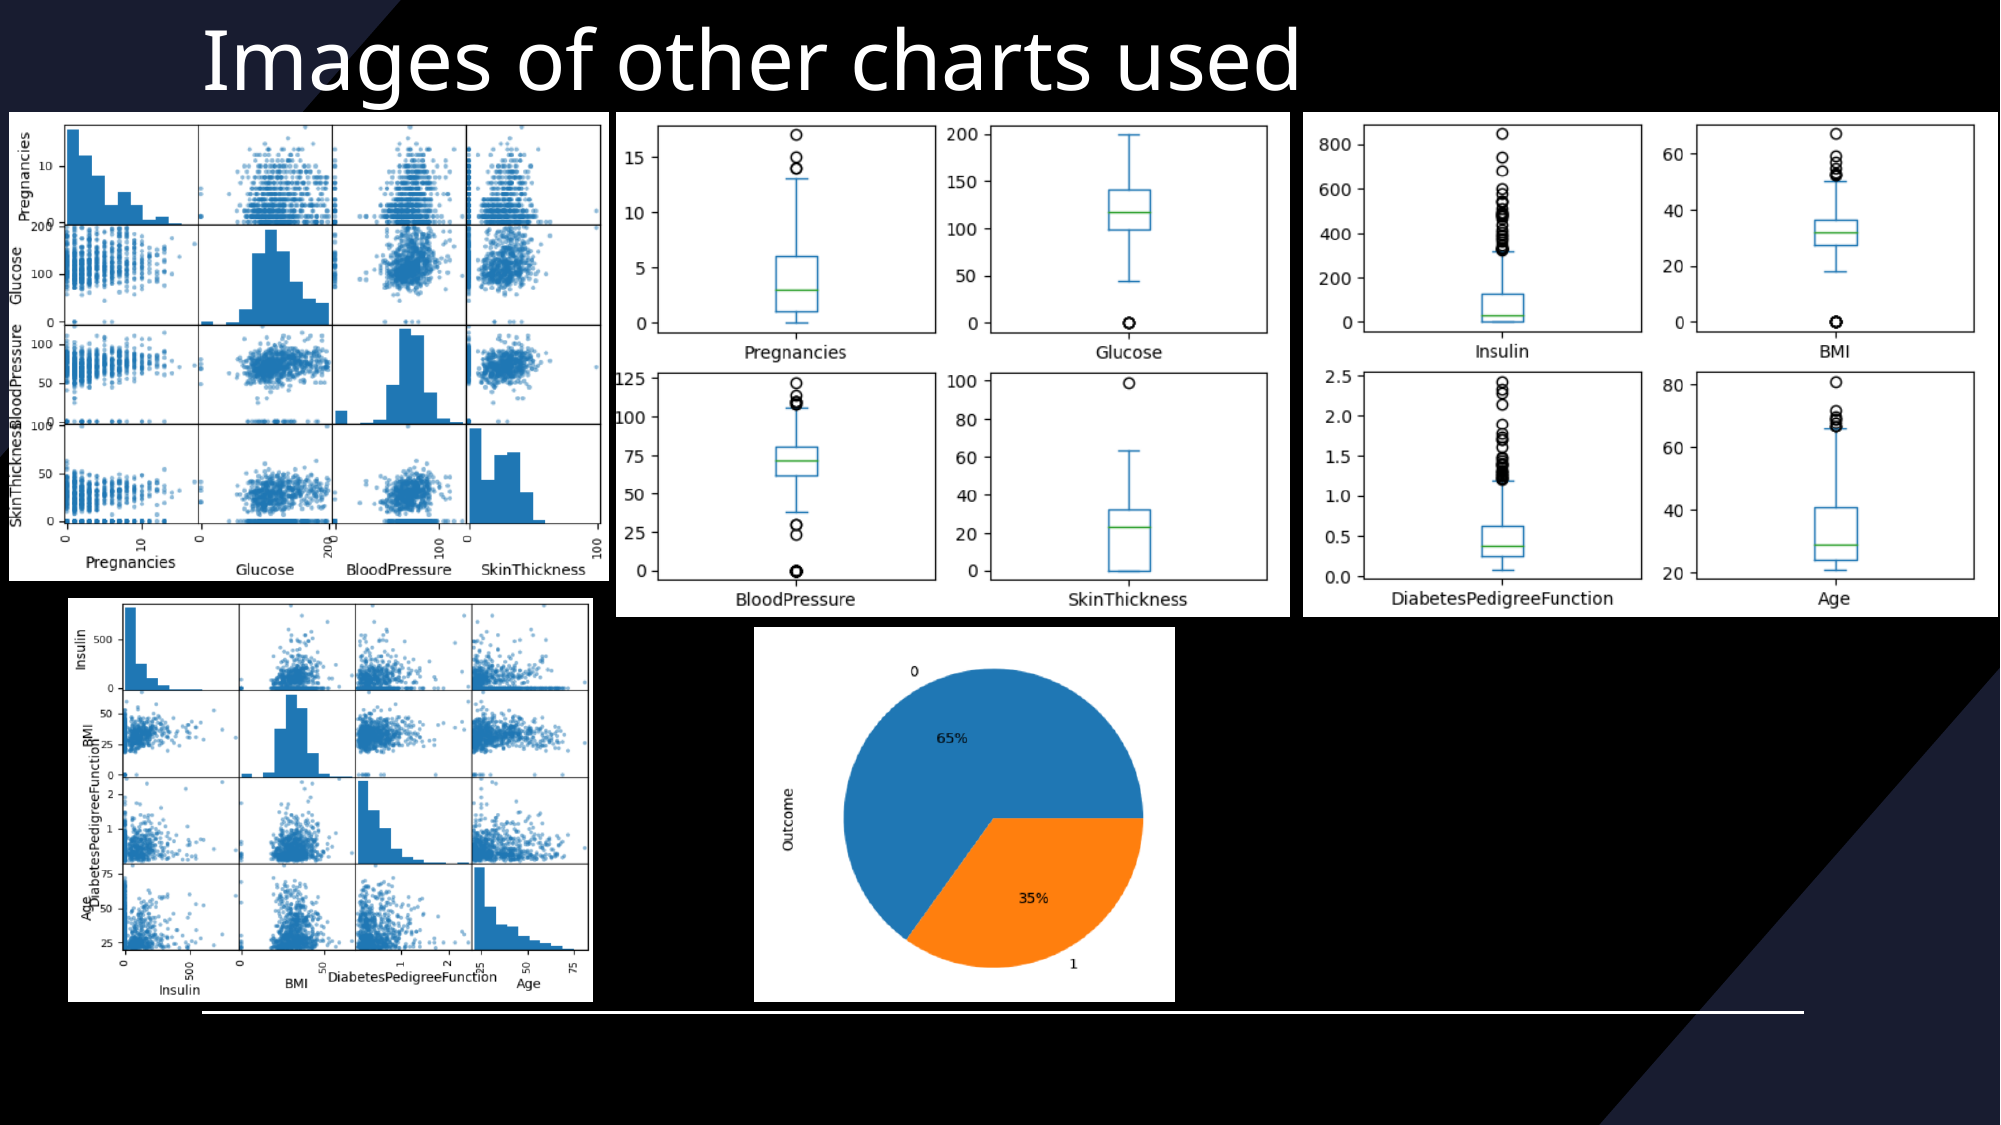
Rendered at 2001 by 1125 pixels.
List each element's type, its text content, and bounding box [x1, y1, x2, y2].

title Images of other charts used [187, 0, 1813, 169]
picture [9, 112, 609, 581]
picture [1303, 112, 1998, 617]
picture [615, 112, 1290, 617]
picture [68, 598, 593, 1002]
picture [754, 627, 1175, 1002]
